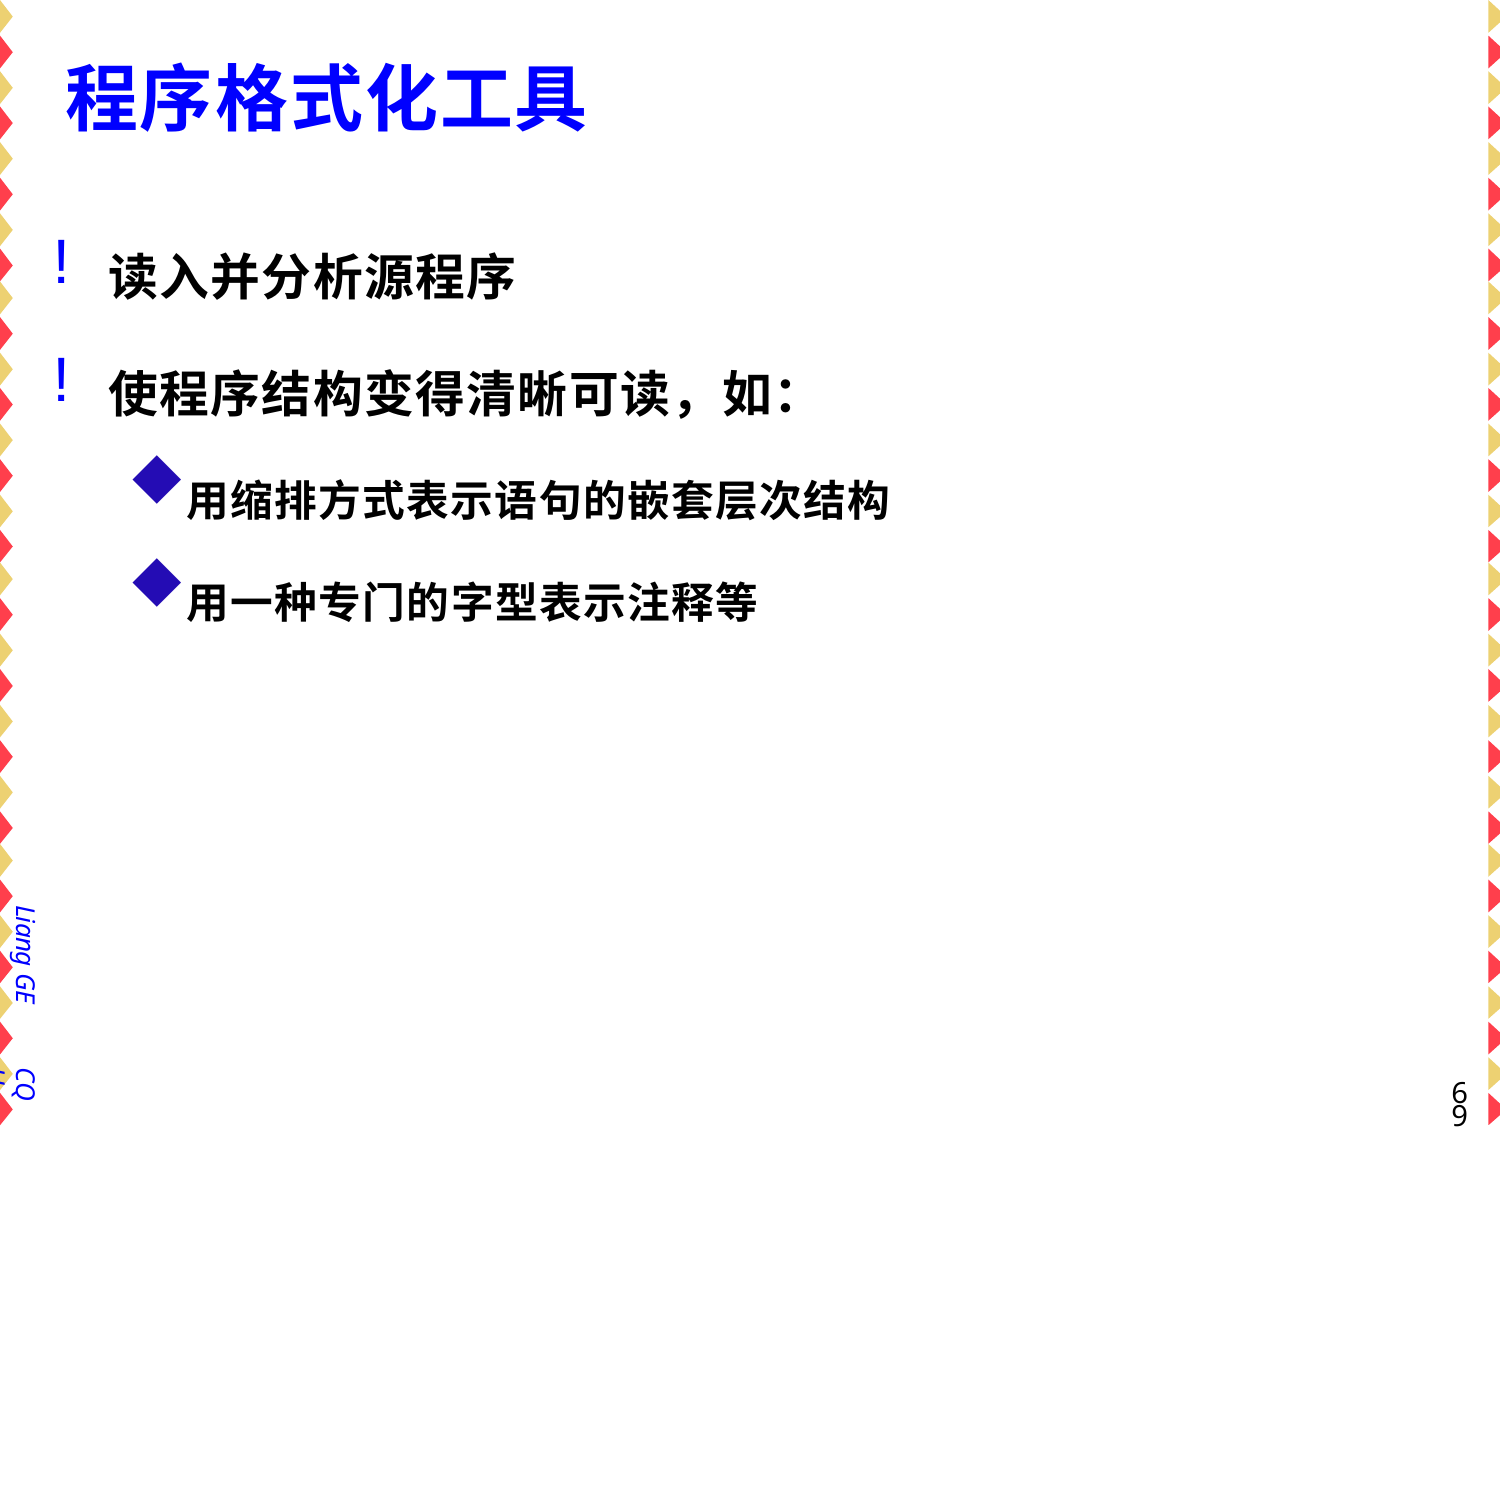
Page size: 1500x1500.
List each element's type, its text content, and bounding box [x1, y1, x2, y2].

text_box CQU [10, 1065, 41, 1107]
text_box Liang GE [10, 902, 41, 1007]
slide_number 66 [1447, 1081, 1485, 1500]
title 程序格式化工具 [62, 49, 594, 194]
text_box 读入并分析源程序 使程序结构变得清晰可读，如： 用缩排方式表示语句的嵌套层次结构 用一种专门的字型表示注释等 [50, 194, 981, 635]
